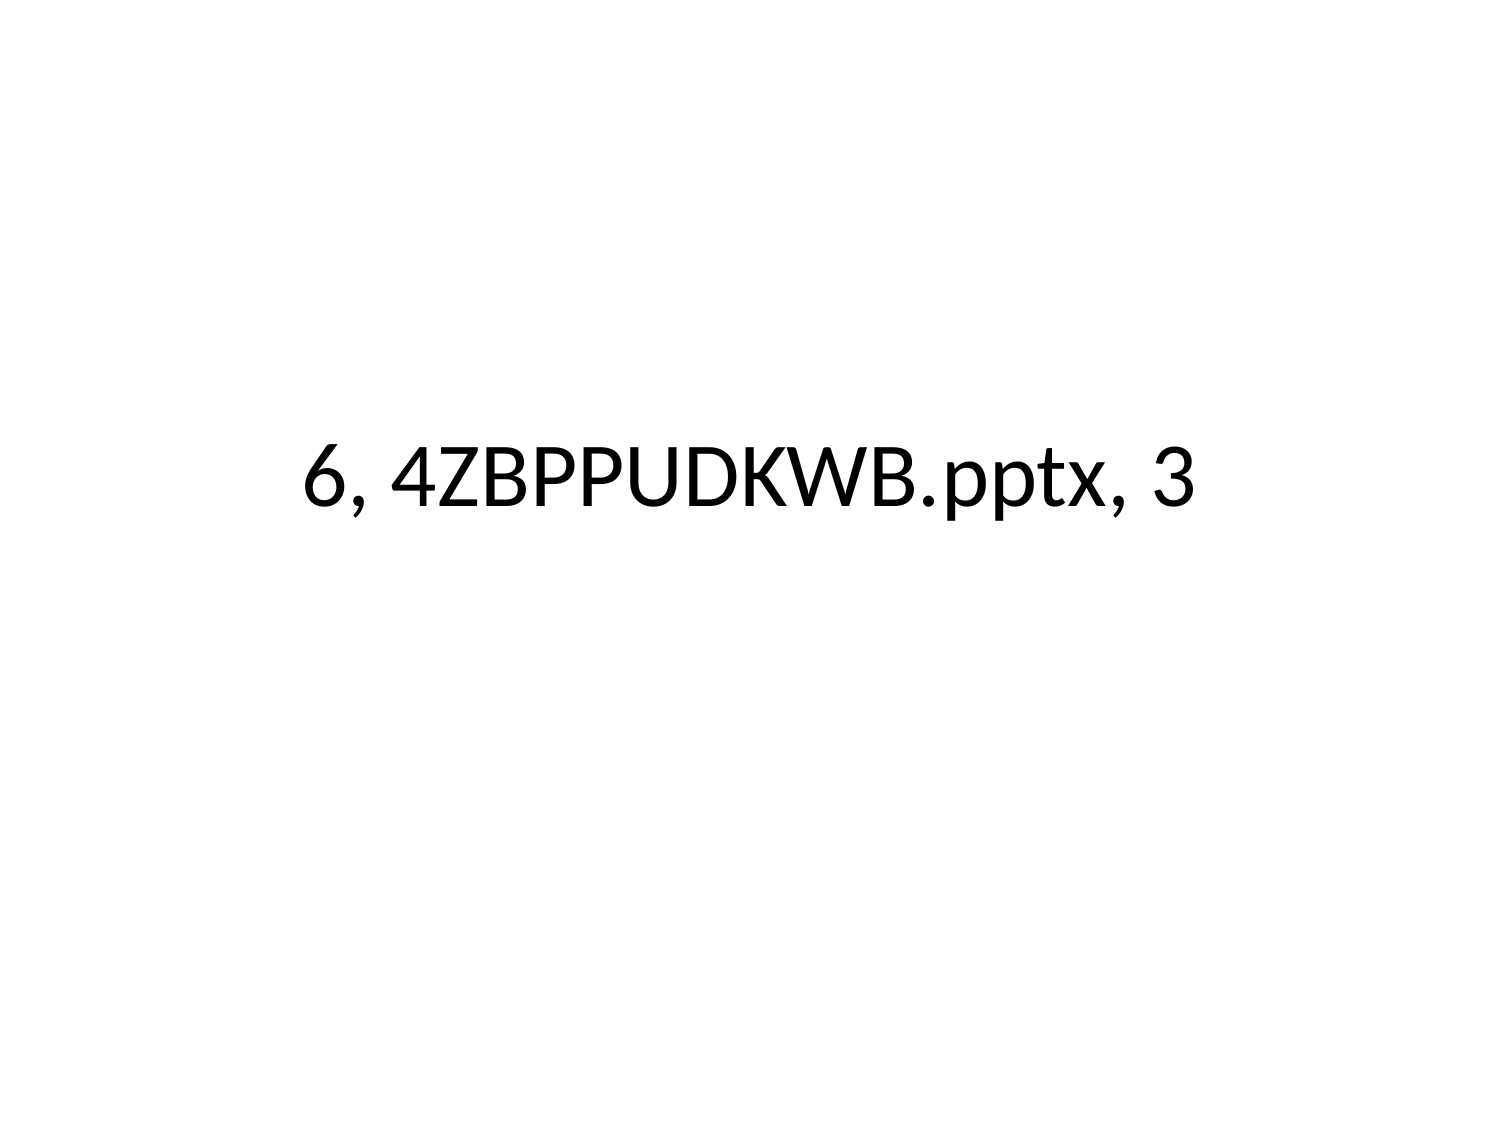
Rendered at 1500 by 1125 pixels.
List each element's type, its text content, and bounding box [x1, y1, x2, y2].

title 6, 4ZBPPUDKWB.pptx, 3 [112, 349, 1388, 591]
